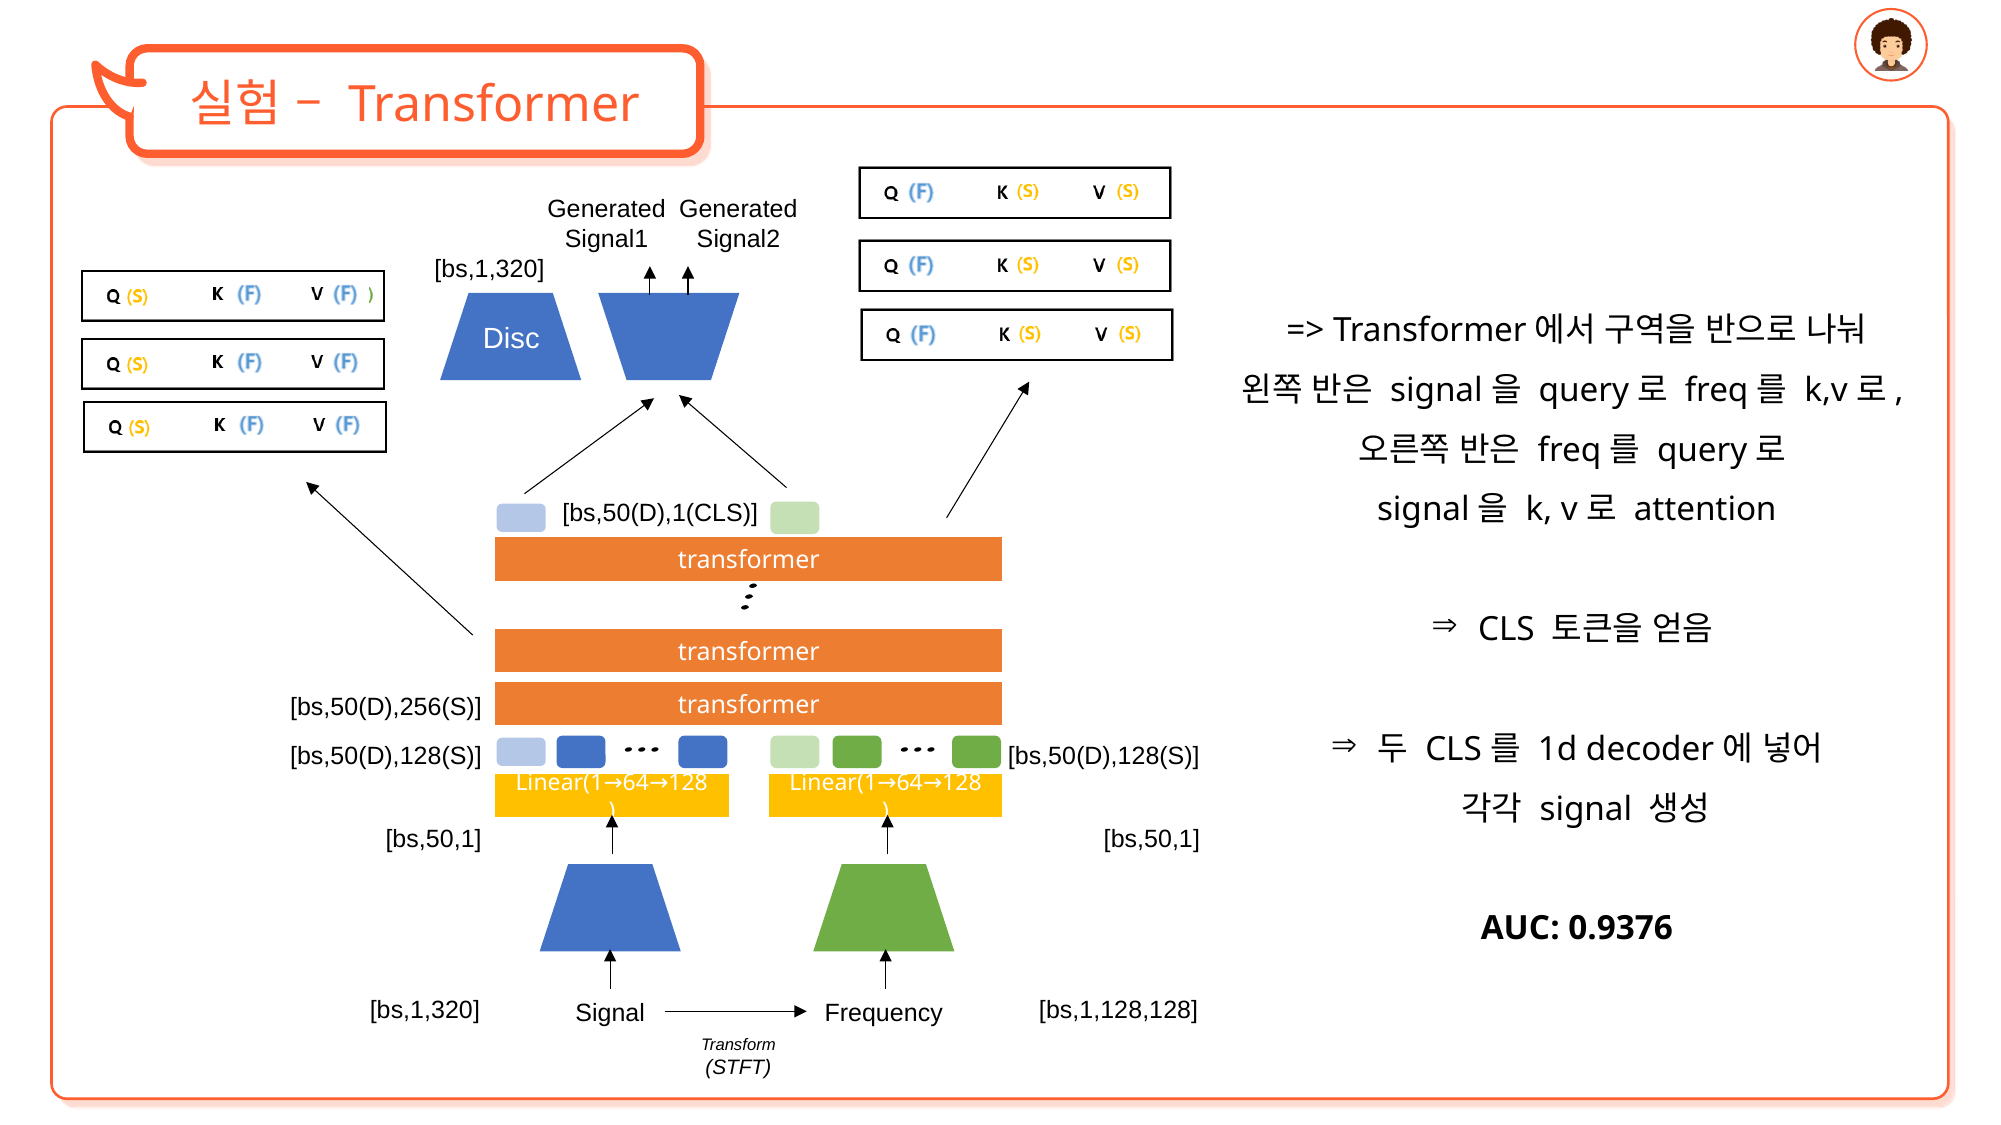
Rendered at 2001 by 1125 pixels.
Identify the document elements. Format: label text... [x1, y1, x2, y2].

text_box Frequency [806, 988, 961, 1034]
text_box [bs,50,1] [1068, 814, 1215, 860]
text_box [74, 380, 401, 461]
text_box [441, 294, 580, 379]
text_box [946, 381, 1030, 518]
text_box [306, 481, 473, 636]
text_box [815, 865, 953, 951]
text_box Disc [468, 311, 591, 362]
text_box 실험 – Transformer [128, 47, 702, 155]
text_box [bs,50(D),1(CLS)] [544, 488, 774, 534]
text_box [bs,50(D),128(S)] [986, 731, 1215, 777]
text_box Generated Signal1 [529, 185, 661, 260]
text_box [678, 735, 728, 769]
text_box => Transformer에서 구역을 반으로 나눠 왼쪽 반은 signal을 query로 freq를 k,v로, 오른쪽 반은 freq를 query로 signal을 k, v로 attention CLS 토큰을 얻음 두 CLS를 1d decoder에 넣어 각각 signal 생성 AUC: 0.9376 [1076, 240, 2000, 954]
text_box [bs,1,128,128] [1021, 986, 1214, 1031]
text_box transformer [497, 538, 1001, 579]
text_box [524, 398, 655, 494]
text_box Generated Signal2 [661, 185, 816, 260]
text_box [bs,50(D),256(S)] [268, 682, 497, 728]
text_box [bs,50(D),128(S)] [268, 731, 497, 777]
text_box [599, 294, 738, 379]
text_box [497, 737, 546, 766]
text_box [bs,1,320] [348, 986, 496, 1031]
text_box [496, 503, 544, 532]
text_box [952, 735, 986, 769]
text_box [541, 865, 680, 951]
text_box Signal [555, 988, 665, 1034]
text_box transformer [497, 683, 1001, 724]
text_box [72, 250, 399, 330]
text_box [bs,50,1] [349, 814, 497, 860]
text_box [832, 735, 882, 769]
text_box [849, 150, 1185, 223]
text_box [851, 292, 1187, 369]
text_box [556, 735, 606, 769]
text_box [72, 330, 399, 398]
text_box Transform (STFT) [683, 1026, 793, 1086]
text_box [770, 501, 820, 535]
text_box [770, 735, 820, 769]
text_box [bs,1,320] [330, 245, 560, 290]
text_box Linear(1→64→128) [497, 775, 727, 816]
text_box Linear(1→64→128) [770, 775, 1001, 816]
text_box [1855, 8, 1927, 81]
text_box transformer [497, 630, 1001, 671]
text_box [678, 394, 787, 488]
text_box [94, 63, 144, 118]
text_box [849, 223, 1185, 299]
text_box [50, 105, 1950, 1100]
